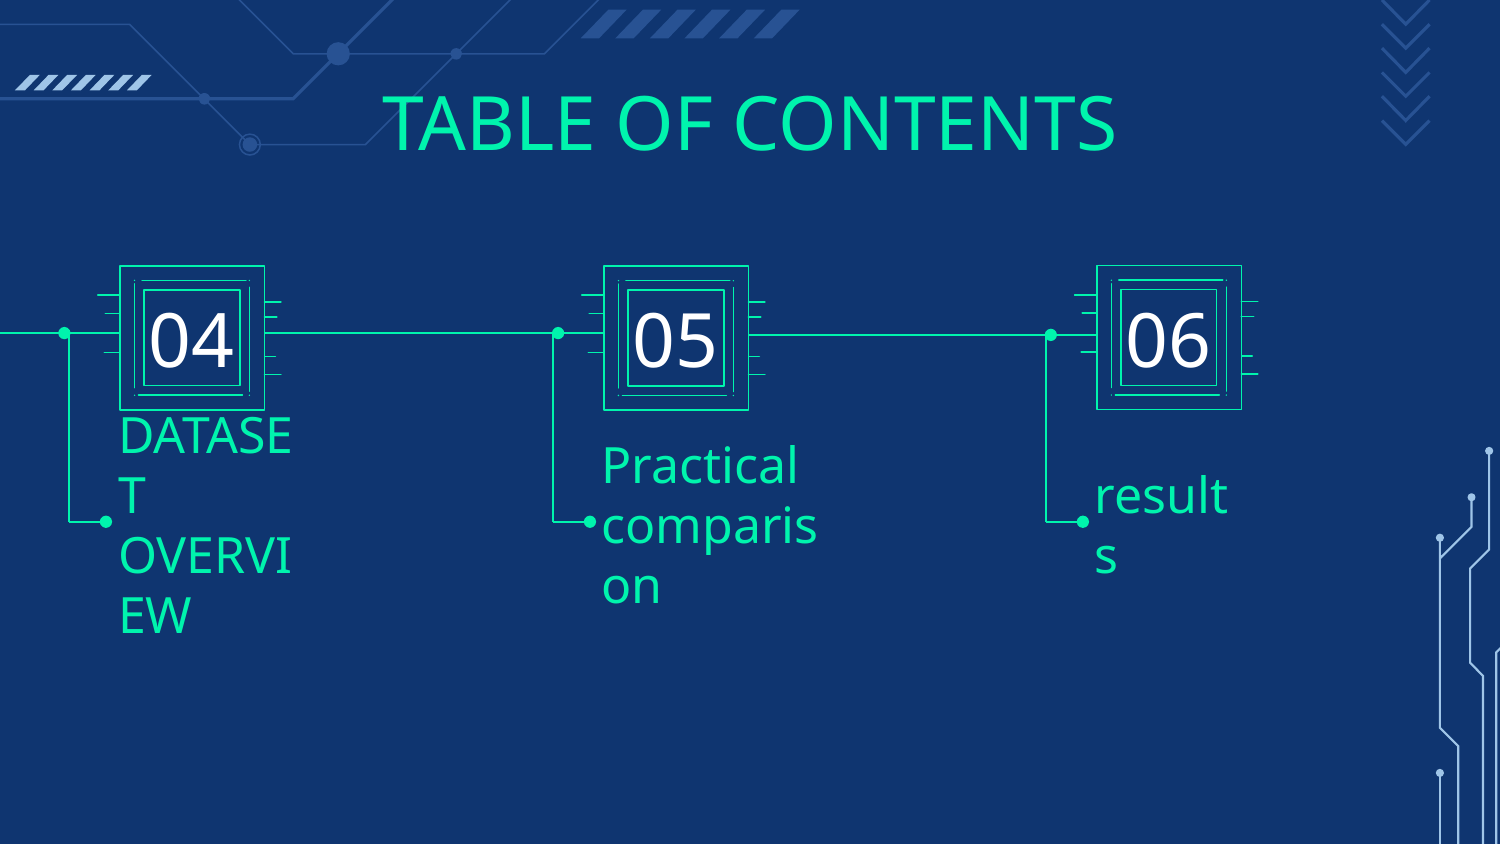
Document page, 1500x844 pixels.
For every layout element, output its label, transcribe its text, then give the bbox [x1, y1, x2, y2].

title Practical comparison [601, 470, 833, 577]
title 04 [144, 290, 240, 386]
title results [1094, 470, 1244, 577]
title DATASET OVERVIEW [118, 470, 311, 577]
title TABLE OF CONTENTS [118, 75, 1382, 156]
title 06 [1120, 290, 1217, 386]
title 05 [627, 290, 724, 386]
